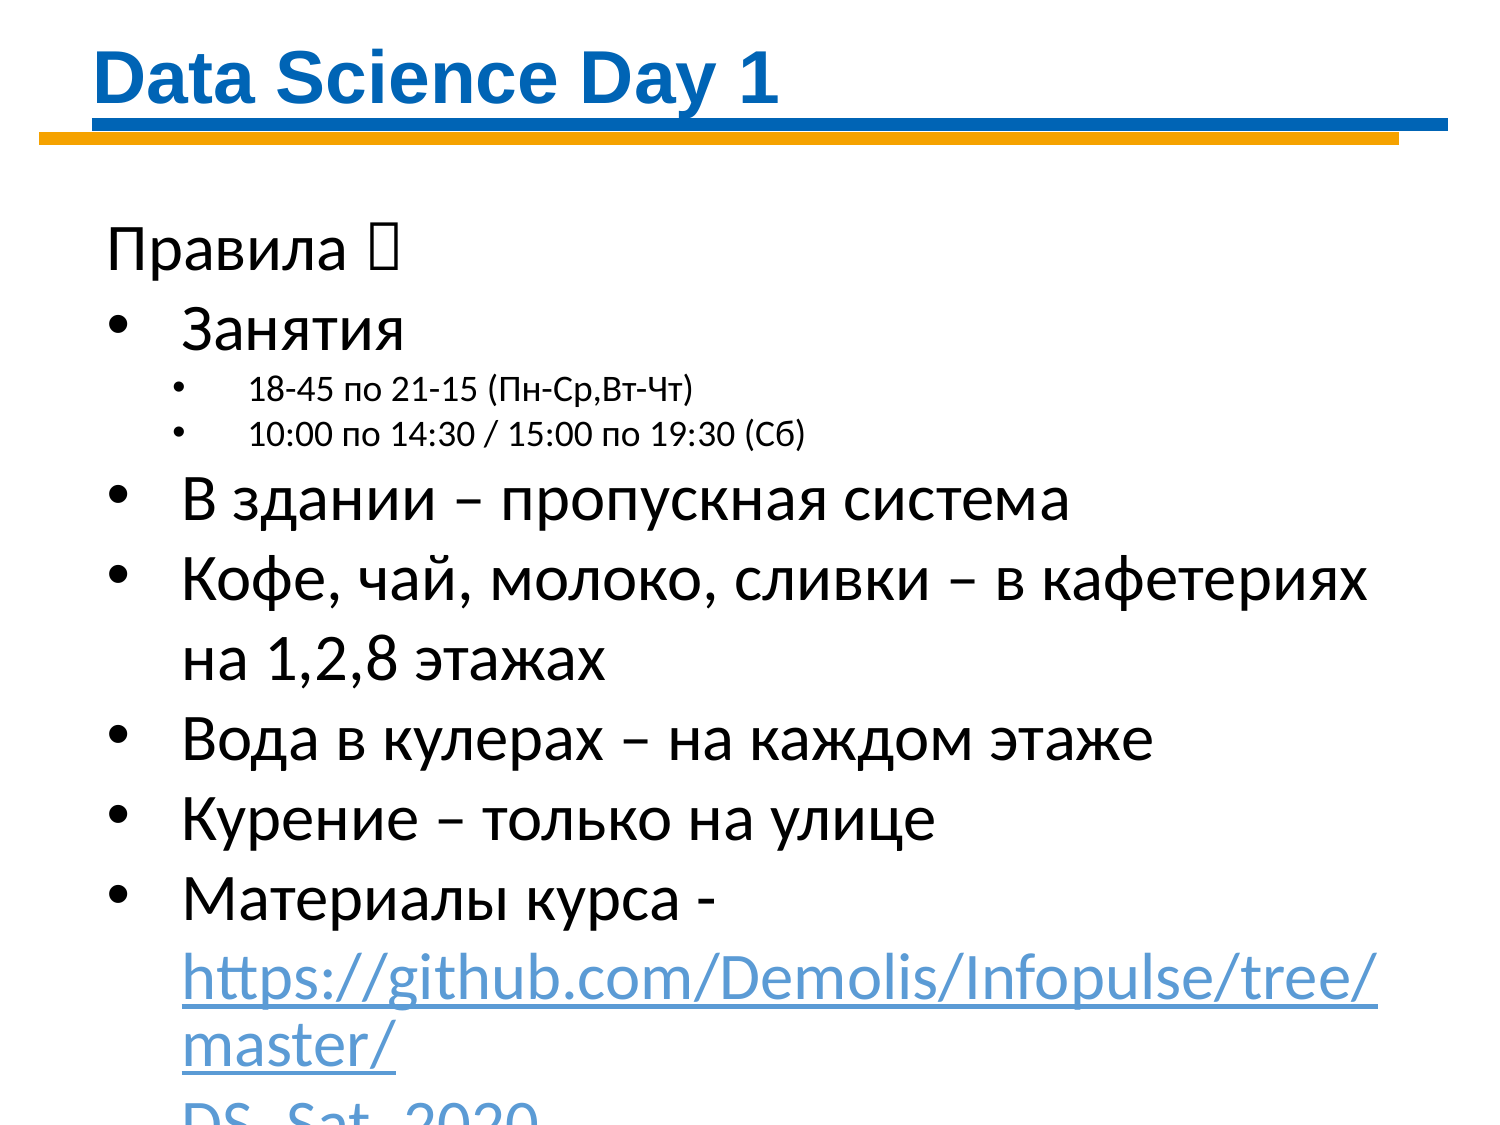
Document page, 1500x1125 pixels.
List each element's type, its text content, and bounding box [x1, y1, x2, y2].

text_box Правила  Занятия 18-45 по 21-15 (Пн-Ср,Вт-Чт) 10:00 по 14:30 / 15:00 по 19:30 (Сб) В здании – пропускная система Кофе, чай, молоко, сливки – в кафетериях на 1,2,8 этажах Вода в кулерах – на каждом этаже Курение – только на улице Материалы курса - https://github.com/Demolis/Infopulse/tree/master/DS_Sat_2020 [91, 196, 1416, 1125]
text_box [39, 124, 1448, 139]
text_box Data Science Day 1 [80, 22, 1176, 124]
